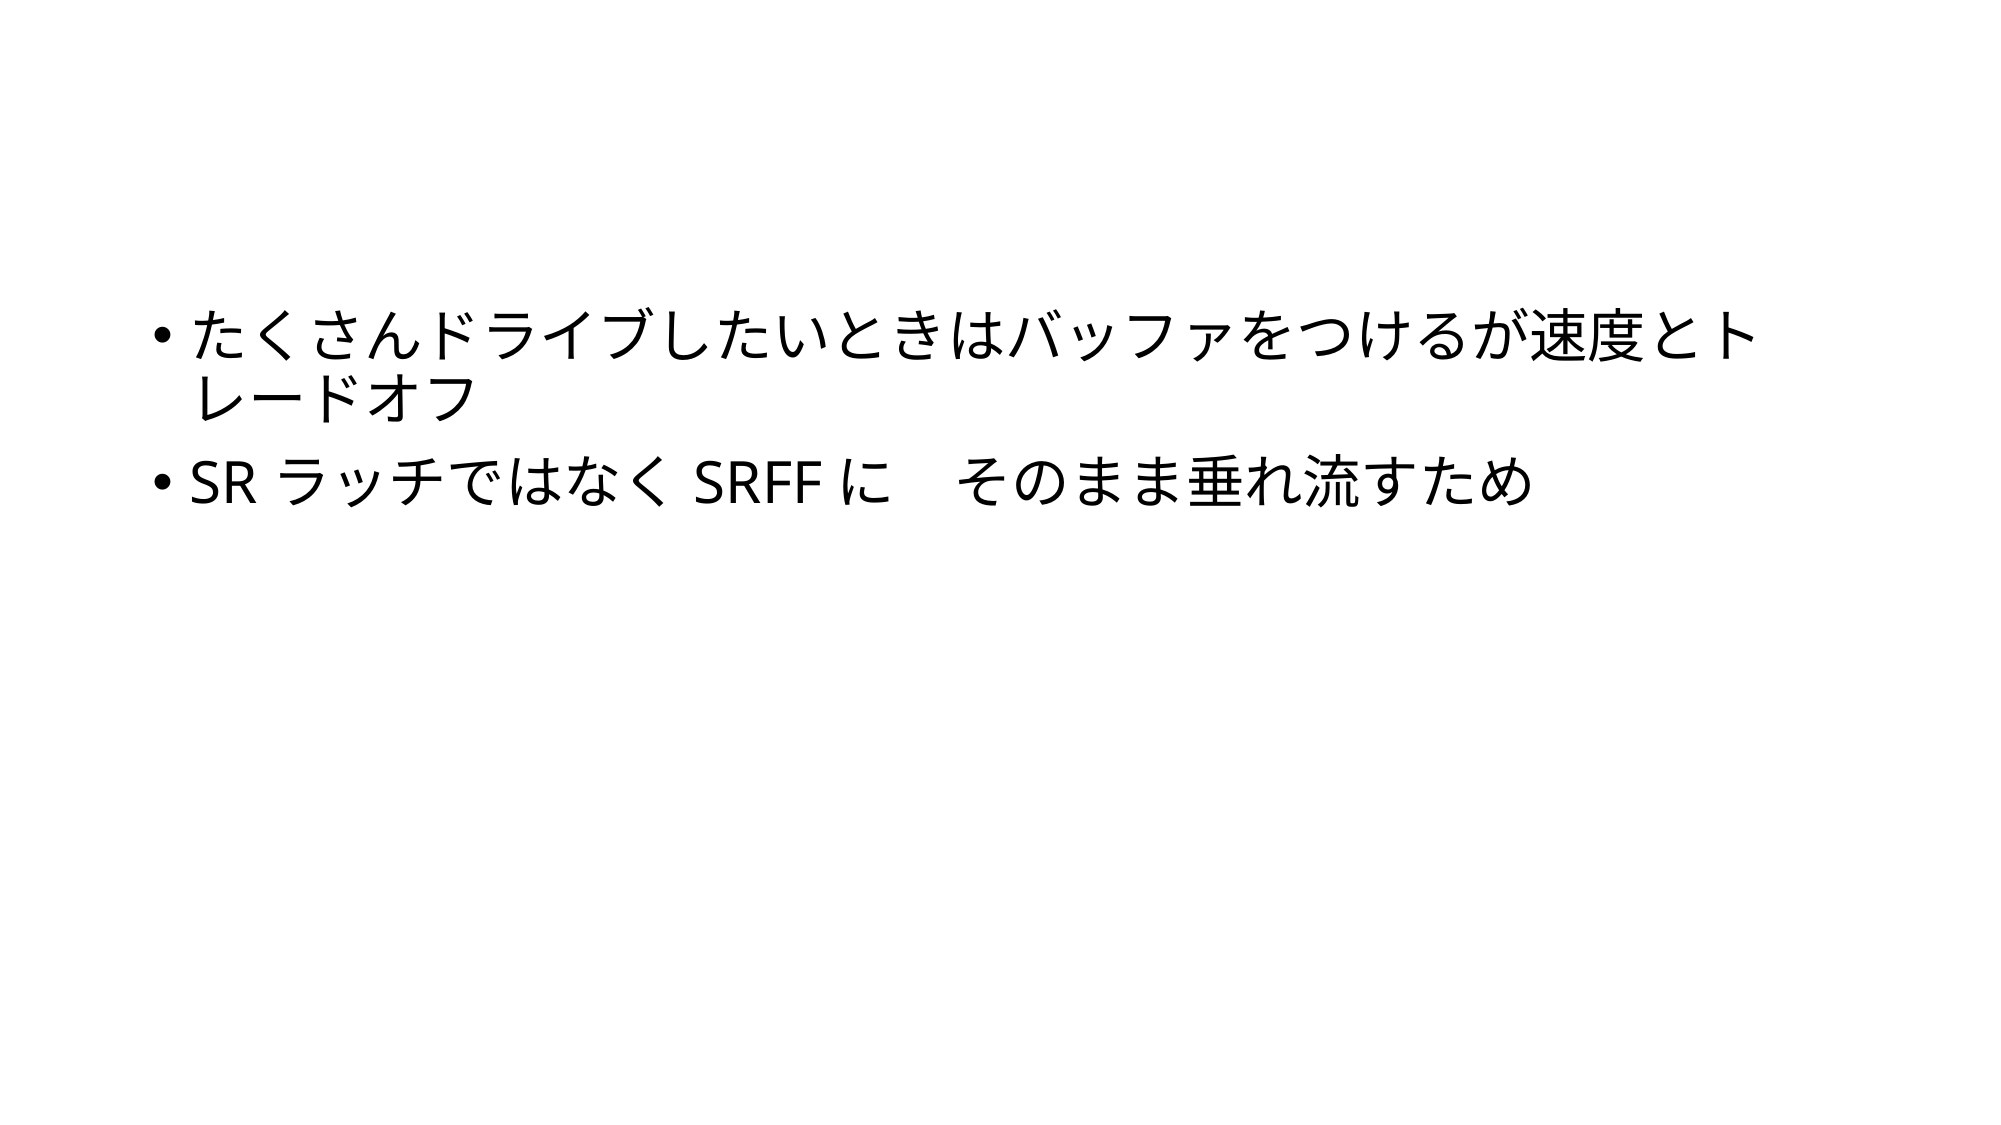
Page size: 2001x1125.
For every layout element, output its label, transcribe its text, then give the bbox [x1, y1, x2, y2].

list たくさんドライブしたいときはバッファをつけるが速度とトレードオフ SRラッチではなくSRFFに そのまま垂れ流すため [137, 299, 1863, 1014]
